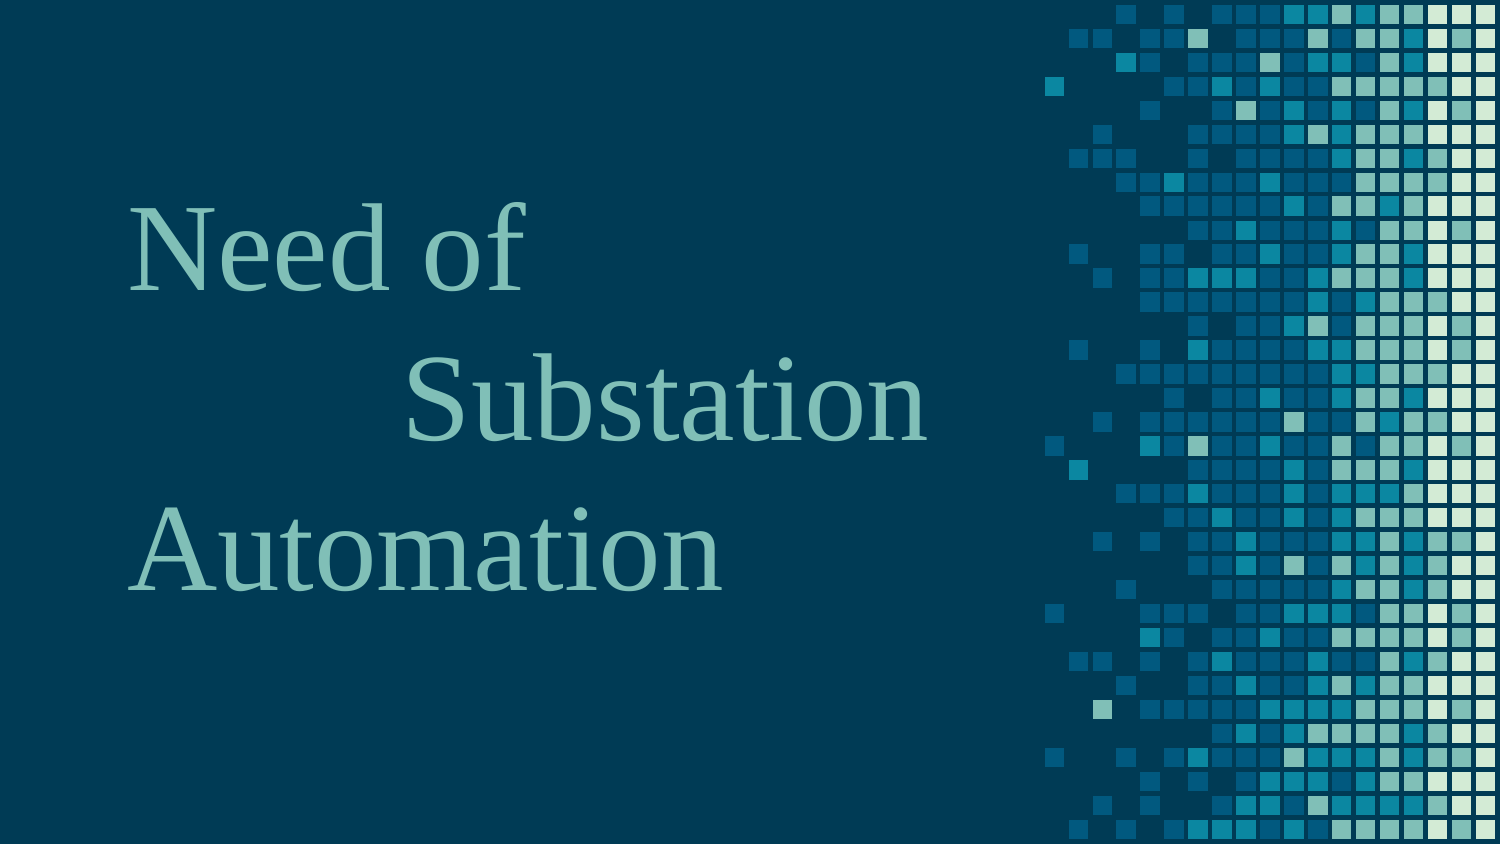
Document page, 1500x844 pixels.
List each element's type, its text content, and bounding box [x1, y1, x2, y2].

picture [534, 354, 590, 441]
picture [647, 370, 678, 441]
picture [602, 382, 640, 441]
picture [575, 508, 586, 520]
picture [809, 382, 861, 441]
title Need of Substation Automation [112, 150, 998, 341]
picture [567, 533, 596, 589]
picture [603, 532, 655, 591]
picture [281, 520, 312, 591]
picture [664, 532, 721, 589]
picture [129, 508, 216, 589]
picture [780, 358, 791, 370]
picture [219, 533, 277, 591]
picture [319, 532, 371, 591]
picture [478, 532, 526, 591]
picture [379, 532, 471, 589]
picture [737, 370, 768, 441]
picture [410, 358, 462, 441]
picture [772, 383, 801, 439]
picture [869, 382, 926, 439]
picture [473, 383, 531, 441]
picture [531, 520, 562, 591]
picture [684, 382, 732, 441]
